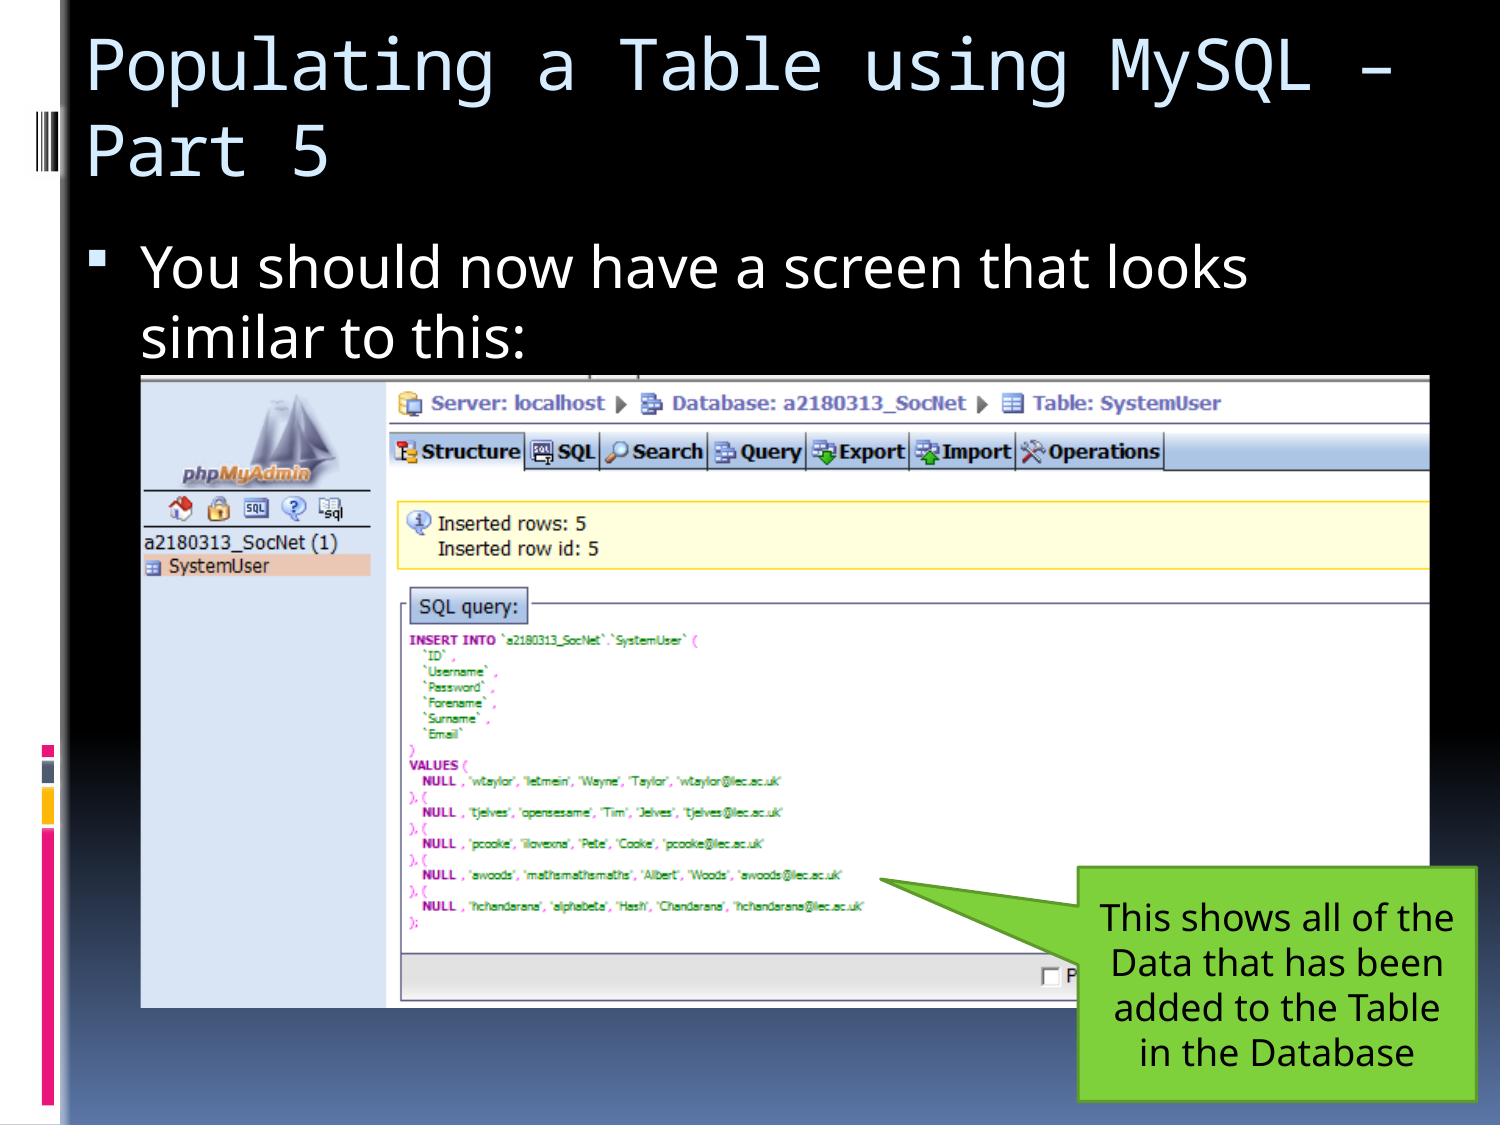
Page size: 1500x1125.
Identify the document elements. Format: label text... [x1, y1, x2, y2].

picture [140, 374, 1431, 1009]
text_box This shows all of the Data that has been added to the Table in the Database [1076, 865, 1479, 1104]
title Populating a Table using MySQL – Part 5 [70, 11, 1454, 200]
list You should now have a screen that looks similar to this: [58, 222, 1454, 1102]
